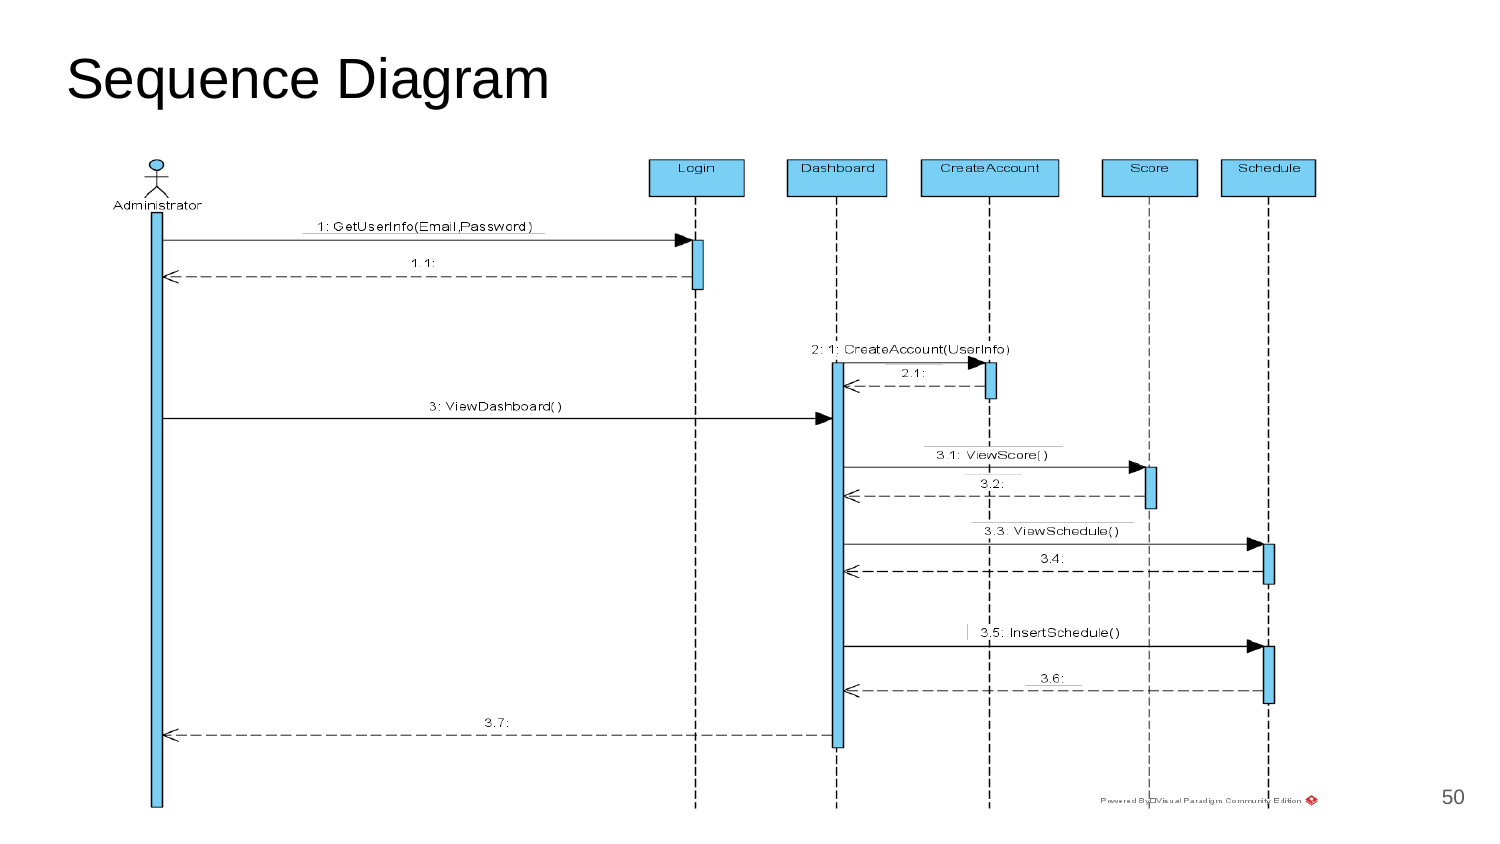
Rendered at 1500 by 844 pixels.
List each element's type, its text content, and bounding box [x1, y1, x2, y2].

slide_number ‹#› [1389, 764, 1480, 830]
title Sequence Diagram [51, 32, 579, 127]
picture [96, 156, 1322, 812]
